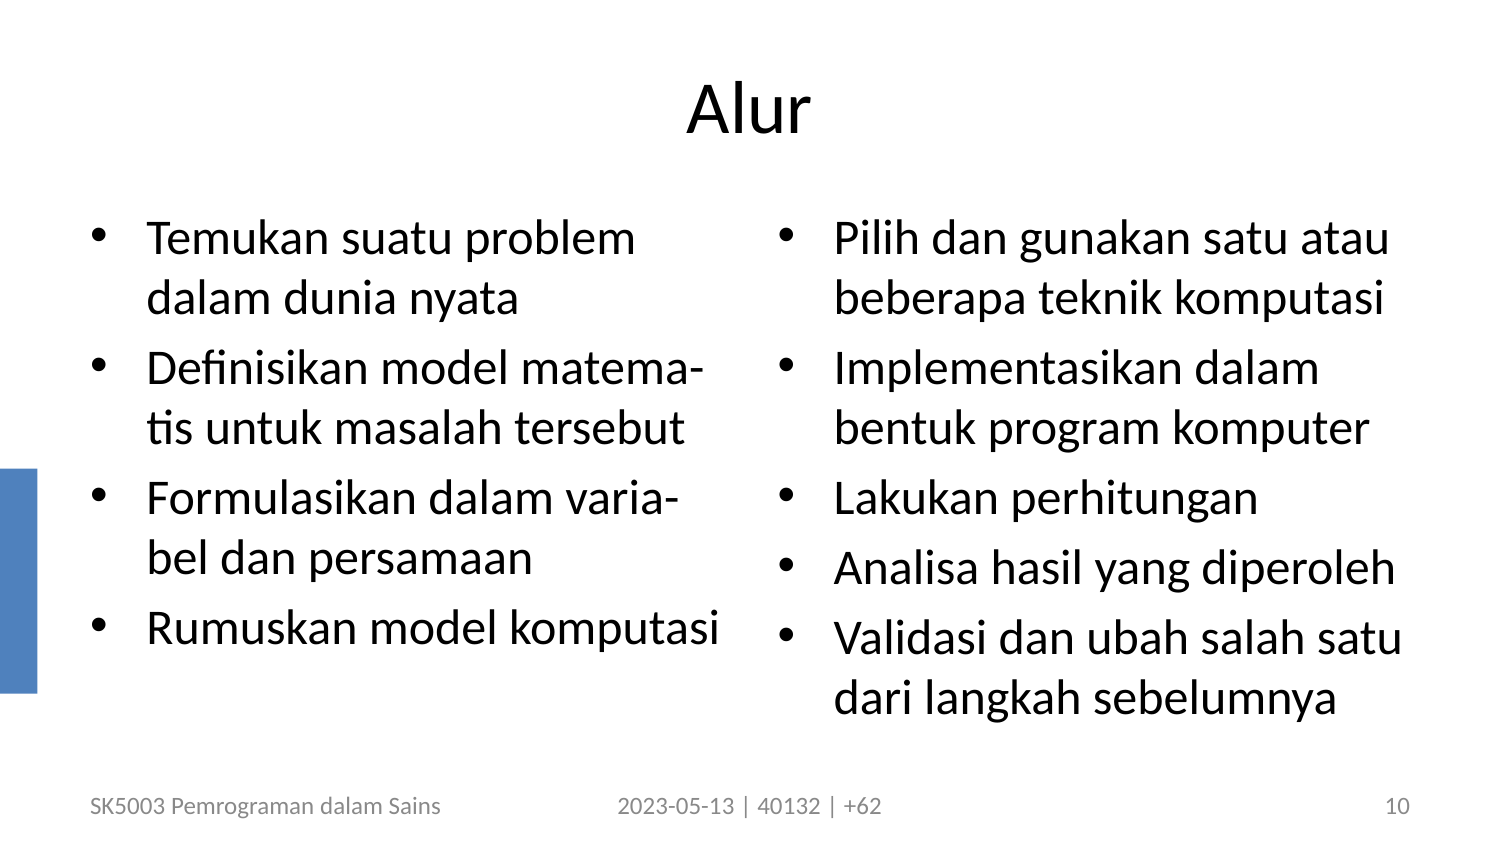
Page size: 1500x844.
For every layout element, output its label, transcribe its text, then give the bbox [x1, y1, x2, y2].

slide_number SK5003 Pemrograman dalam Sains [75, 782, 463, 827]
slide_number 10 [1074, 782, 1425, 827]
title Alur [74, 33, 1426, 175]
list Temukan suatu problem dalam dunia nyata Definisikan model matema-tis untuk masalah tersebut Formulasikan dalam varia-bel dan persamaan Rumuskan model komputasi [74, 196, 738, 754]
footer 2023-05-13 | 40132 | +62 [512, 782, 988, 827]
list Pilih dan gunakan satu atau beberapa teknik komputasi Implementasikan dalam bentuk program komputer Lakukan perhitungan Analisa hasil yang diperoleh Validasi dan ubah salah satu dari langkah sebelumnya [762, 196, 1426, 754]
